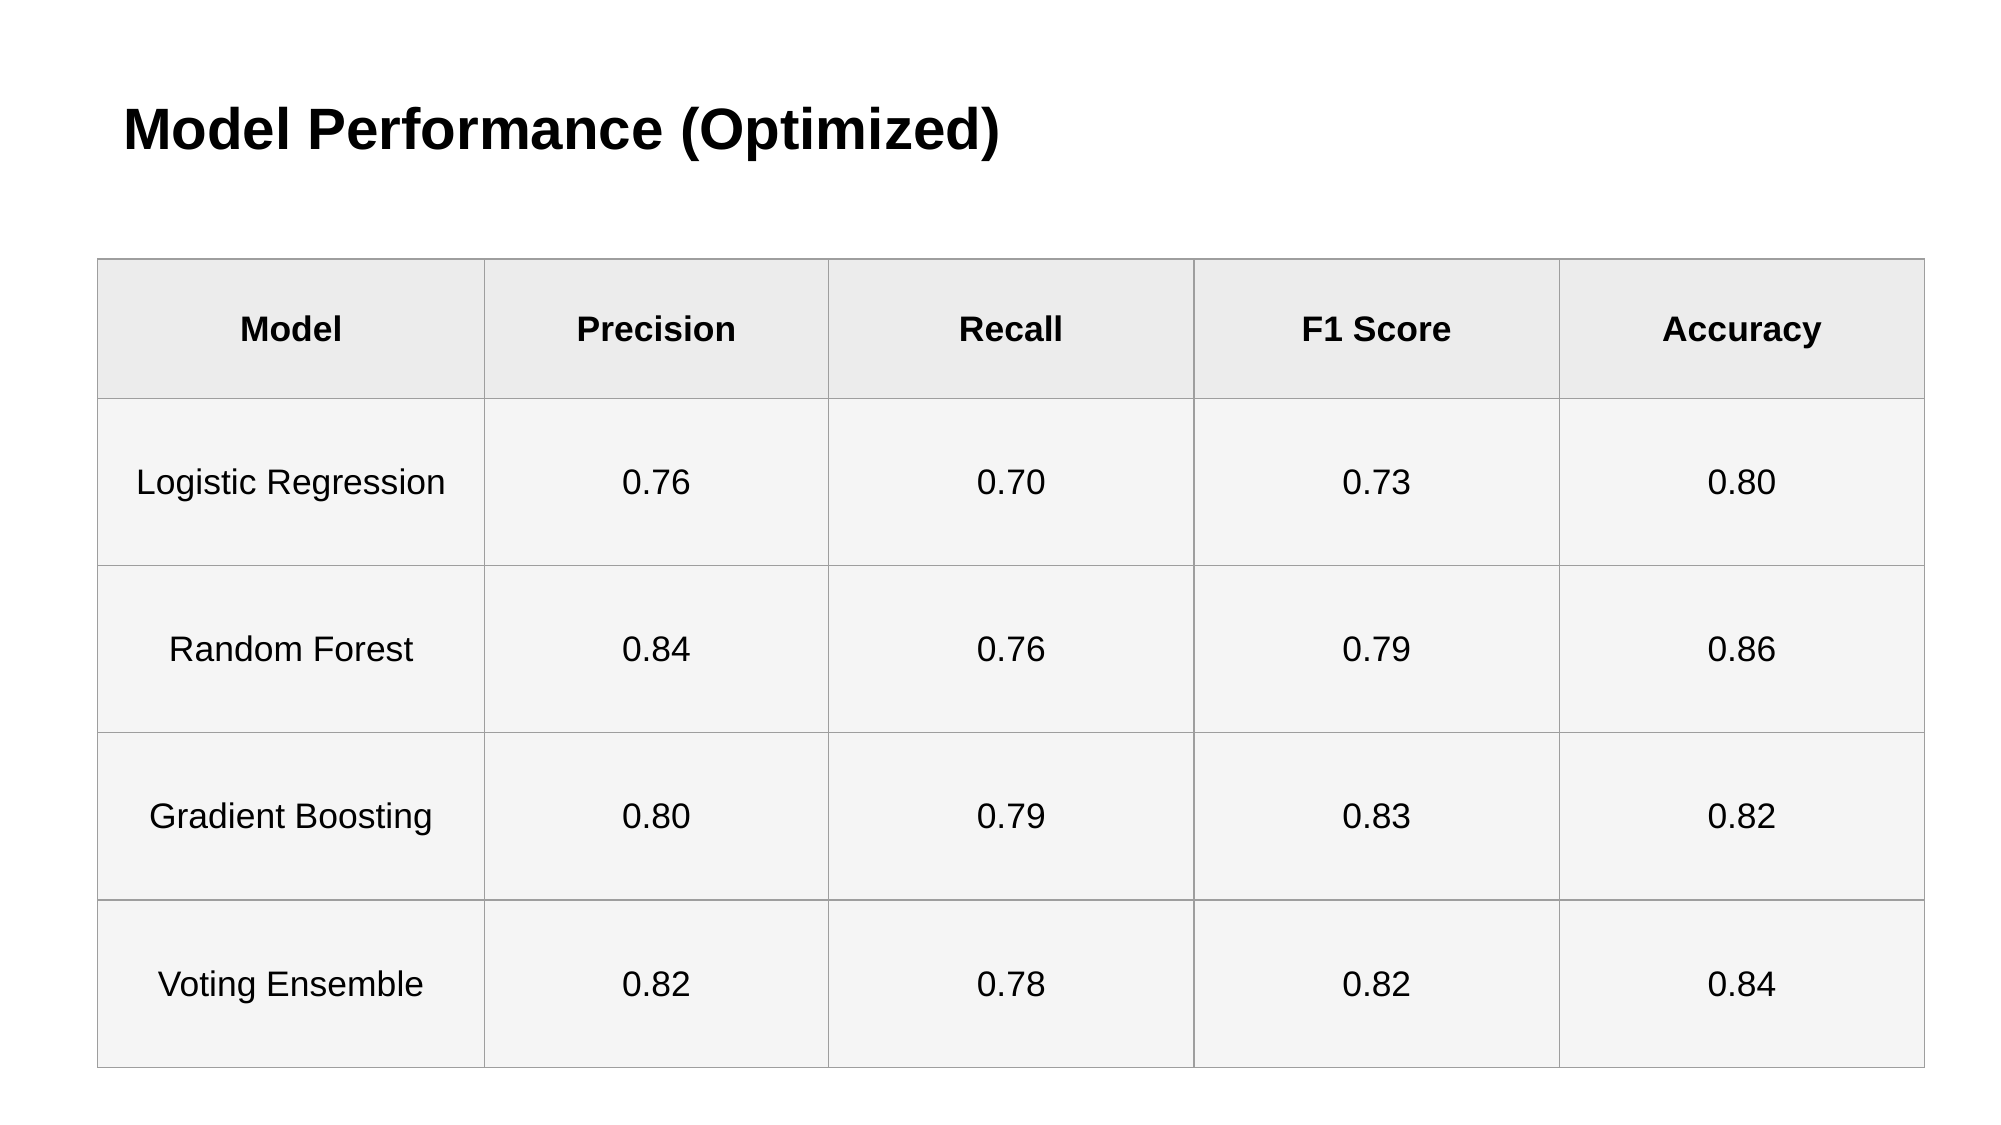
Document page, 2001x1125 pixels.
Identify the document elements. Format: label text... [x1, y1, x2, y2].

table_cell Logistic Regression [98, 399, 484, 565]
table_cell 0.82 [485, 901, 828, 1067]
table_cell 0.82 [1560, 733, 1924, 899]
title Model Performance (Optimized) [108, 21, 1890, 169]
table_cell 0.76 [485, 399, 828, 565]
table_header F1 Score [1195, 260, 1559, 398]
table_cell 0.73 [1195, 399, 1559, 565]
table_cell 0.70 [829, 399, 1193, 565]
table_header Recall [829, 260, 1193, 398]
table_cell 0.79 [1195, 566, 1559, 732]
table_header Model [98, 260, 484, 398]
table_cell 0.79 [829, 733, 1193, 899]
table_cell 0.86 [1560, 566, 1924, 732]
table_cell 0.84 [1560, 901, 1924, 1067]
table_header Precision [485, 260, 828, 398]
table_header Accuracy [1560, 260, 1924, 398]
table_cell 0.84 [485, 566, 828, 732]
table_cell 0.76 [829, 566, 1193, 732]
table_cell 0.80 [1560, 399, 1924, 565]
table_cell Random Forest [98, 566, 484, 732]
table_cell 0.82 [1195, 901, 1559, 1067]
table_cell 0.80 [485, 733, 828, 899]
table_cell Gradient Boosting [98, 733, 484, 899]
table_cell 0.78 [829, 901, 1193, 1067]
table_cell 0.83 [1195, 733, 1559, 899]
table_cell Voting Ensemble [98, 901, 484, 1067]
